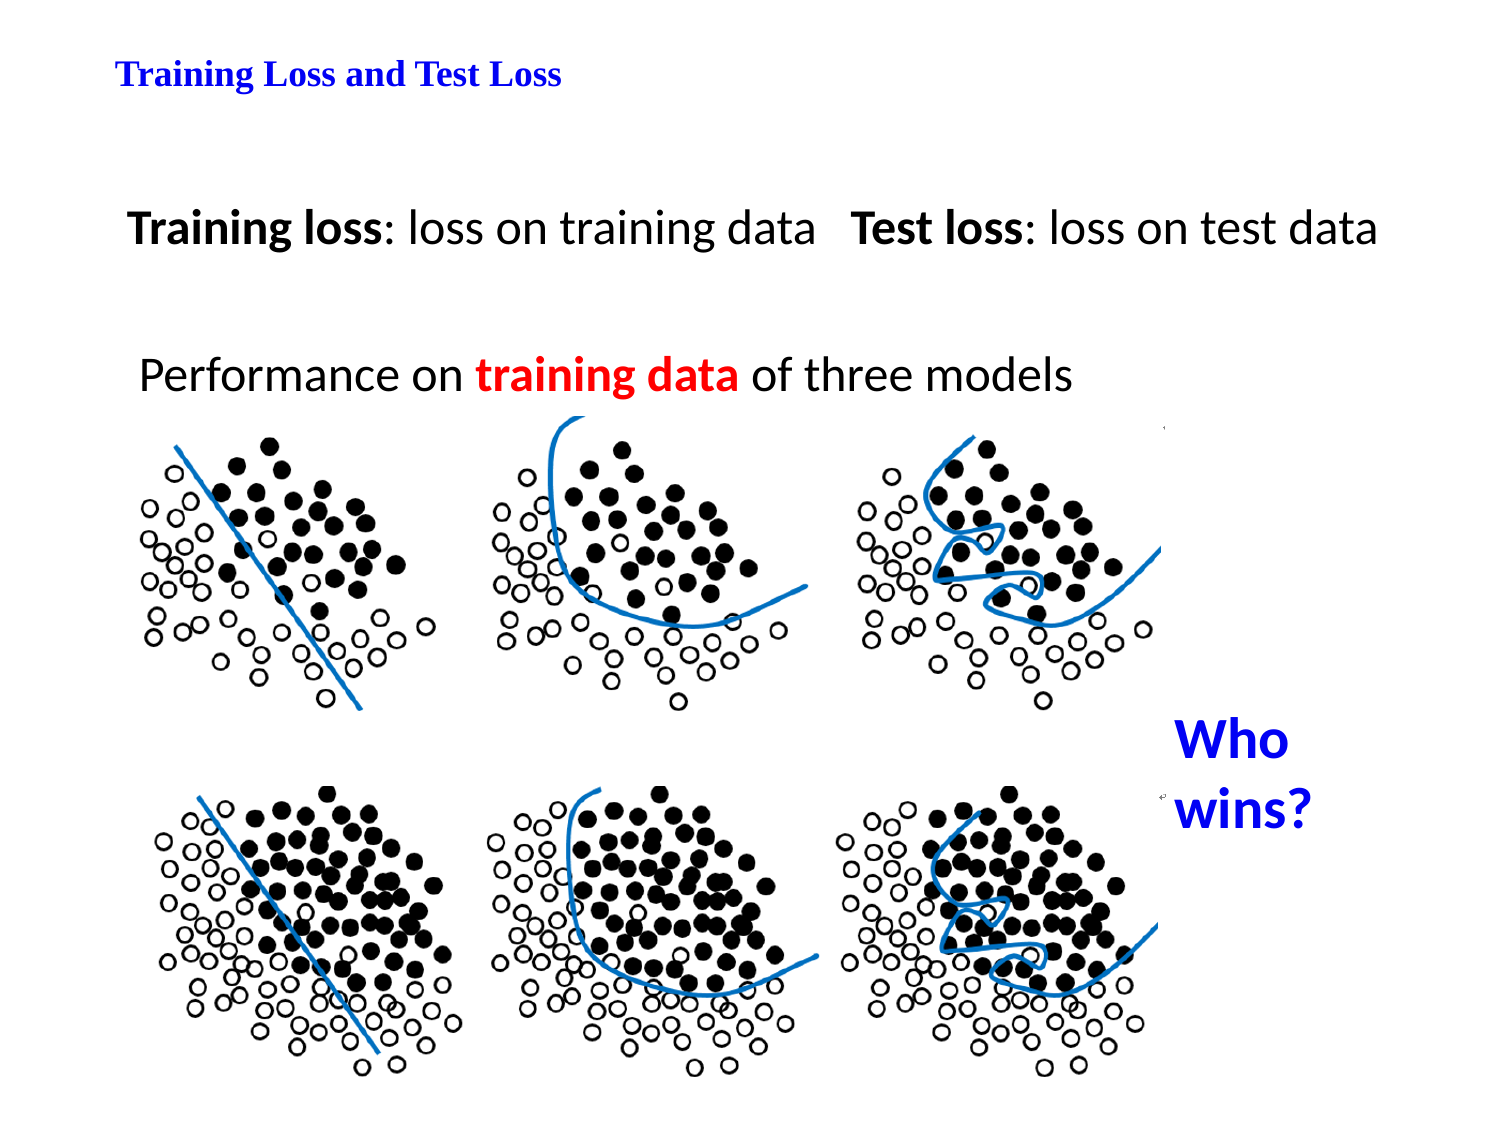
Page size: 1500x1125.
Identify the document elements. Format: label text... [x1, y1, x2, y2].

picture [147, 786, 1168, 1078]
picture [123, 416, 1165, 711]
text_box Training loss: loss on training data Test loss: loss on test data [112, 187, 1461, 262]
text_box Who wins? [1159, 692, 1444, 848]
list Performance on training data of three models Performance on training data and test data [123, 334, 1484, 417]
list Training Loss and Test Loss [100, 41, 975, 149]
